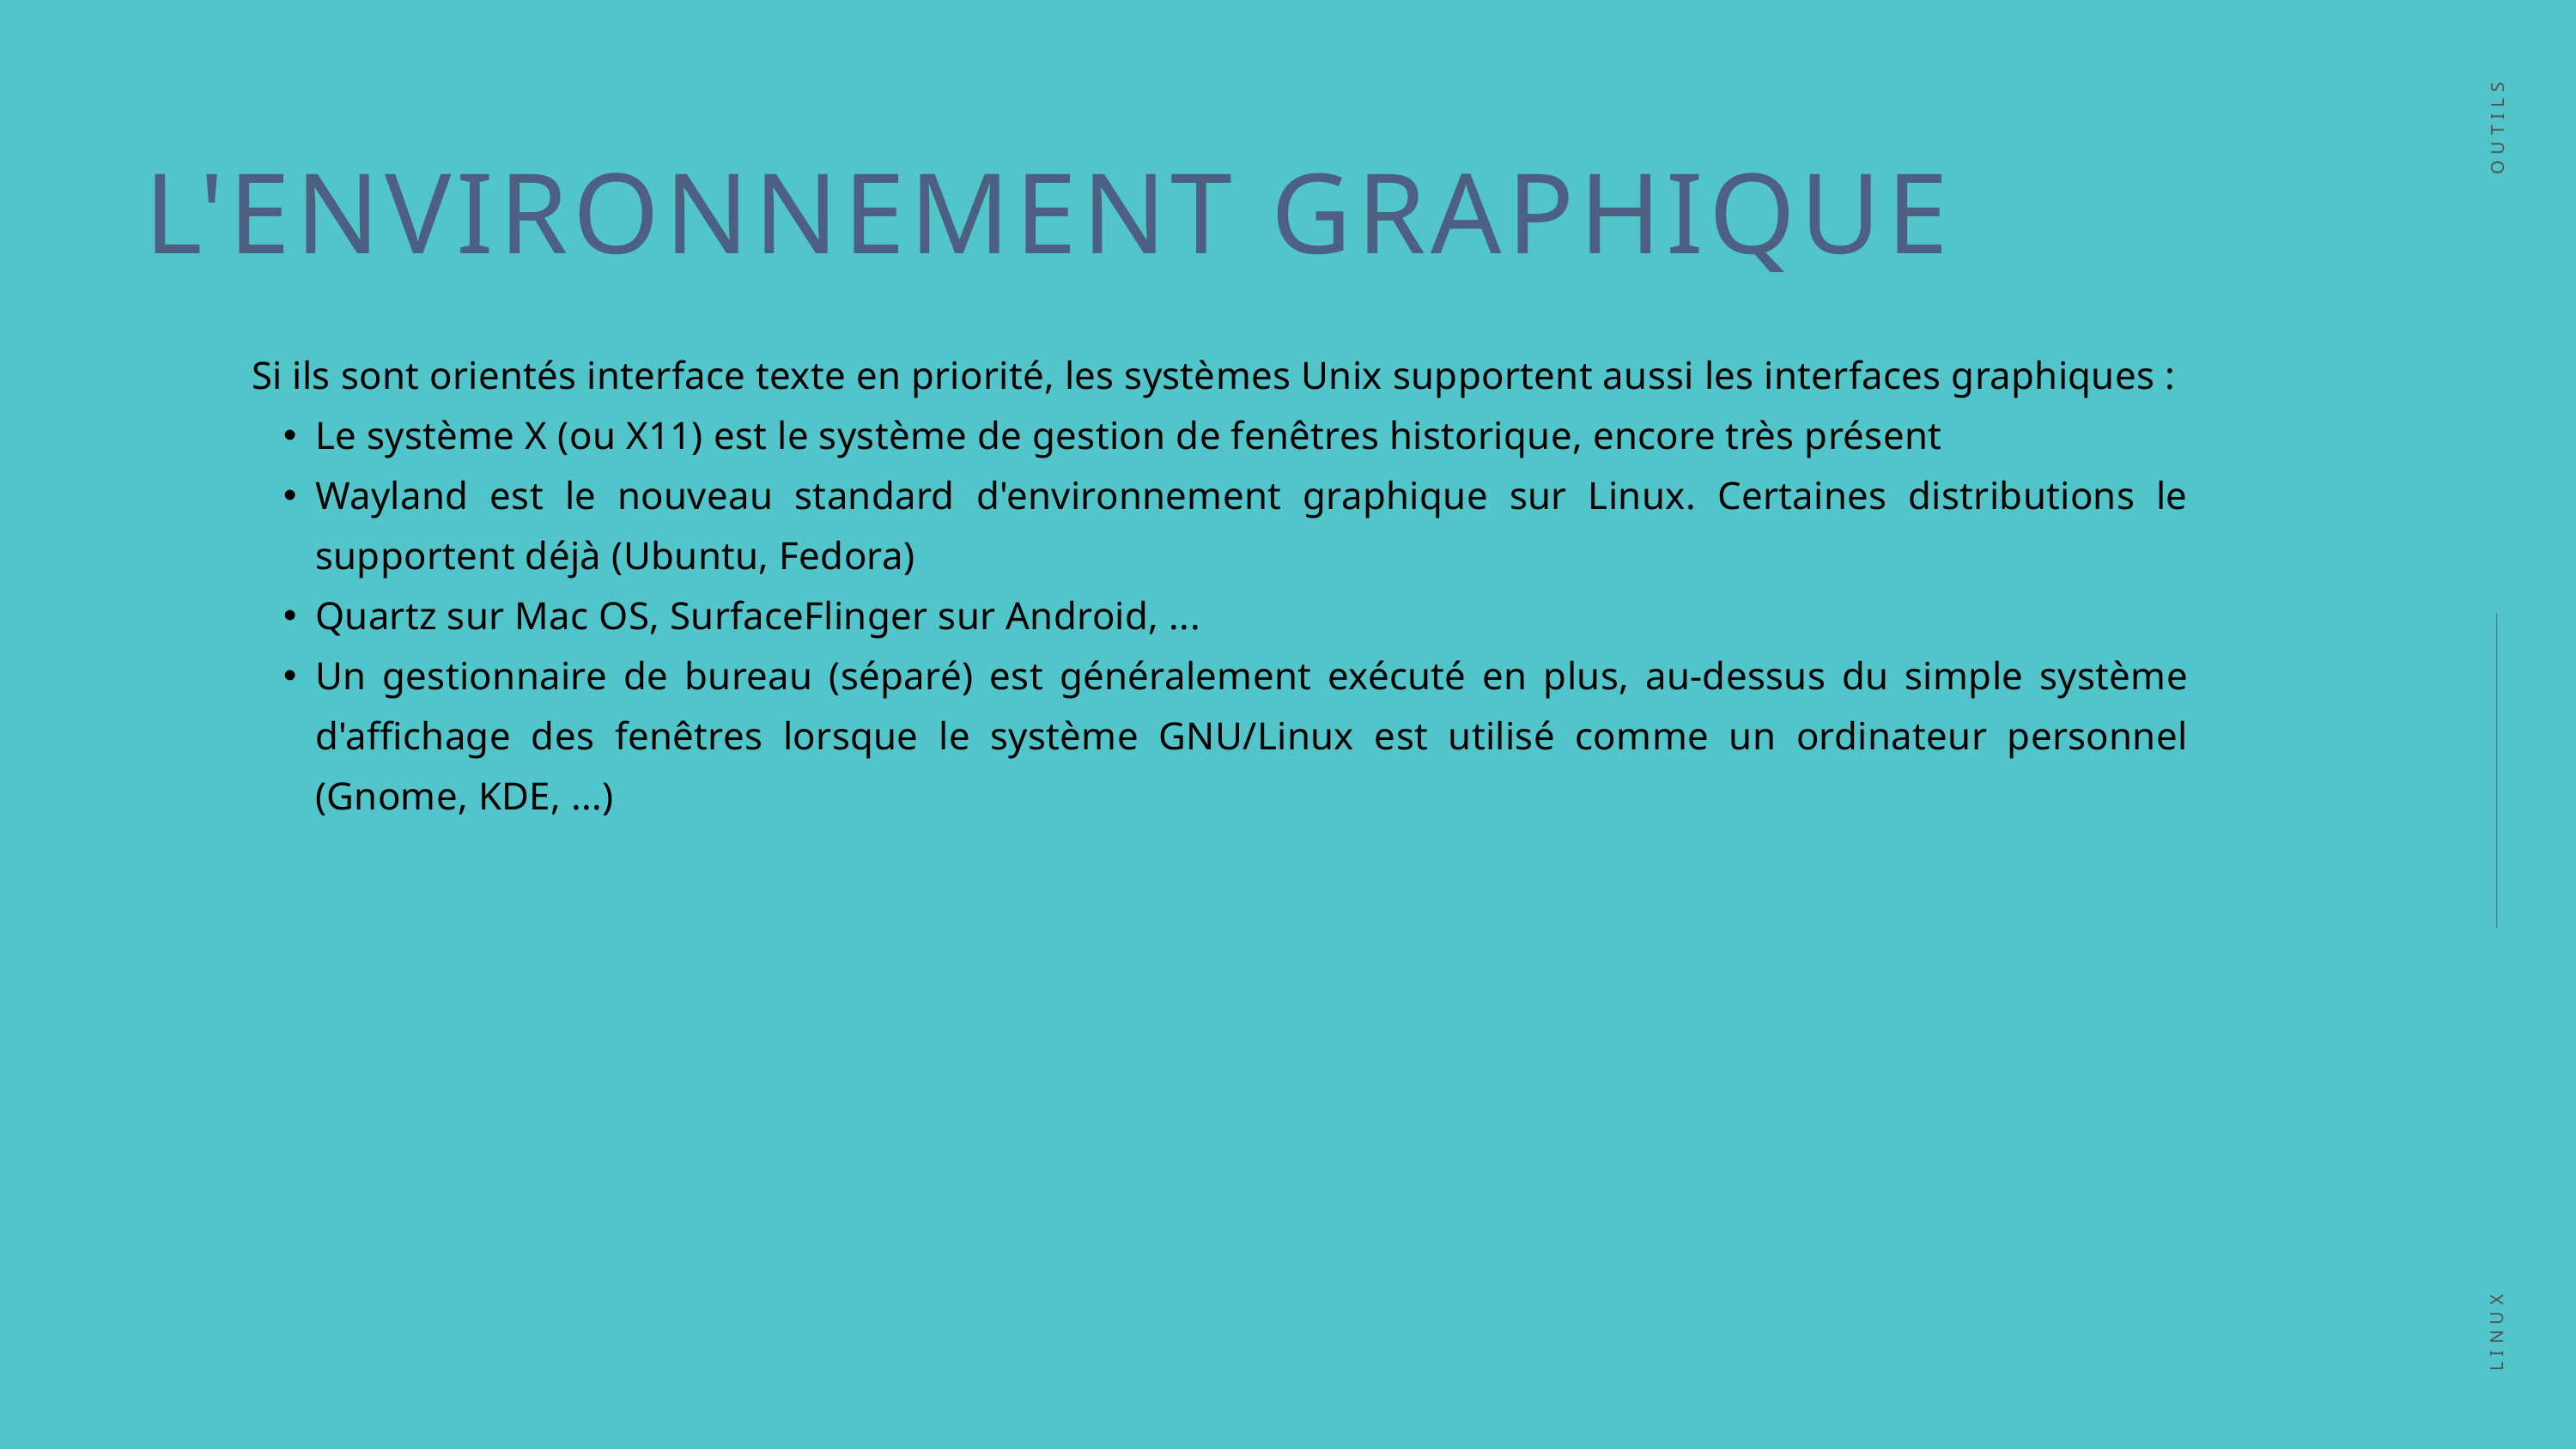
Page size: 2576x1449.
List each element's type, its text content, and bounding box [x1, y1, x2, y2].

text_box L'ENVIRONNEMENT GRAPHIQUE [144, 153, 2431, 276]
text_box LINUX [2486, 997, 2506, 1372]
text_box Si ils sont orientés interface texte en priorité, les systèmes Unix supportent aussi les interfaces graphiques : Le système X (ou X11) est le système de gestion de fenêtres historique, encore très présent Wayland est le nouveau standard d'environnement graphique sur Linux. Certaines distributions le supportent déjà (Ubuntu, Fedora) Quartz sur Mac OS, SurfaceFlinger sur Android, ... Un gestionnaire de bureau (séparé) est généralement exécuté en plus, au-dessus du simple système d'affichage des fenêtres lorsque le système GNU/Linux est utilisé comme un ordinateur personnel (Gnome, KDE, ...) [252, 336, 2191, 818]
text_box OUTILS [2487, 82, 2508, 614]
